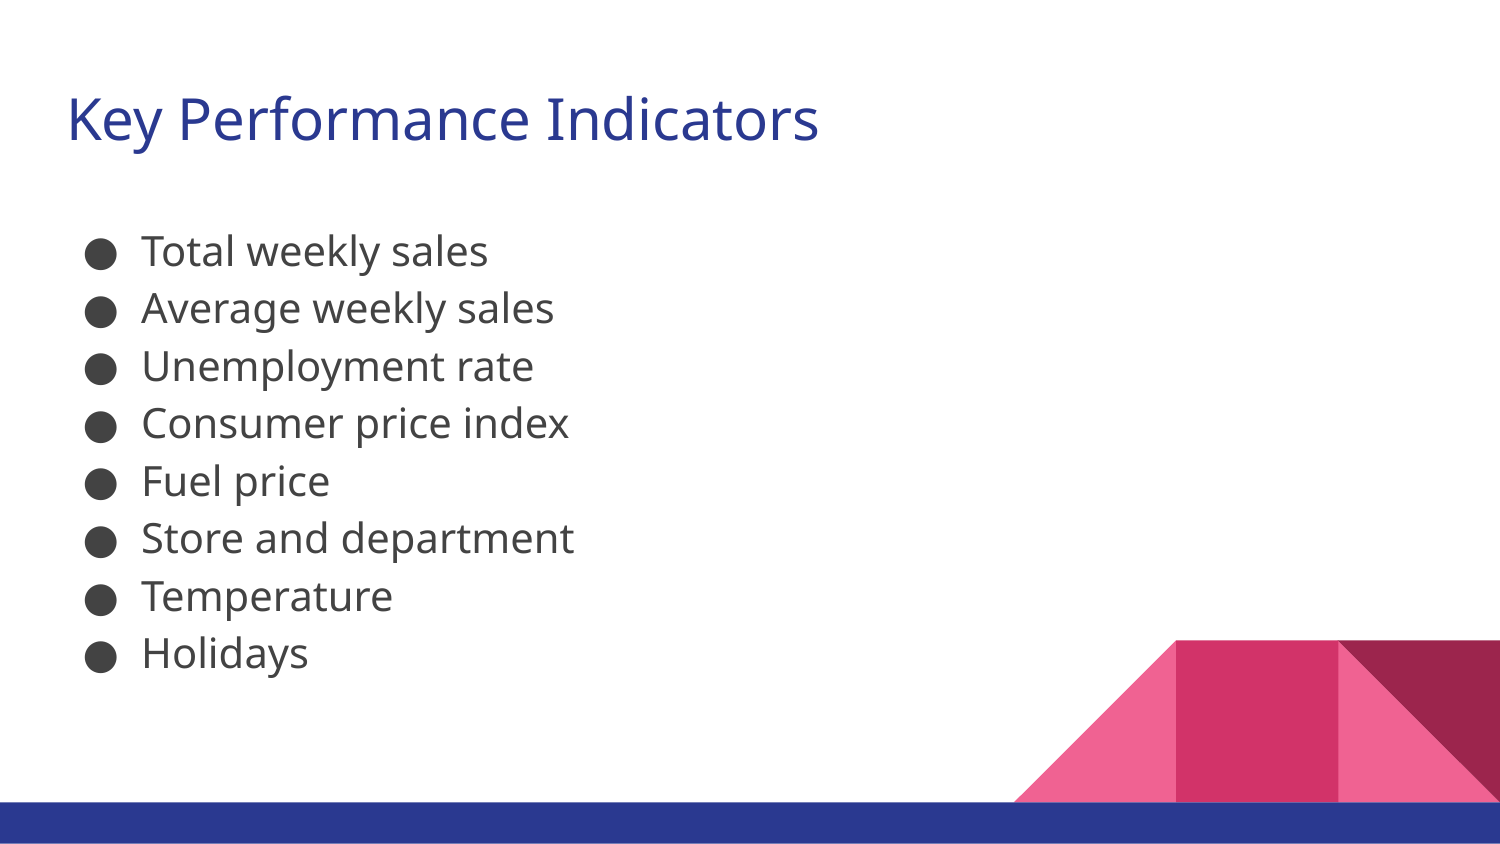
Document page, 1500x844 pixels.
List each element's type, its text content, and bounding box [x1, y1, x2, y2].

title Key Performance Indicators [51, 67, 1449, 167]
list Total weekly sales Average weekly sales Unemployment rate Consumer price index Fuel price Store and department Temperature Holidays [51, 201, 1449, 844]
